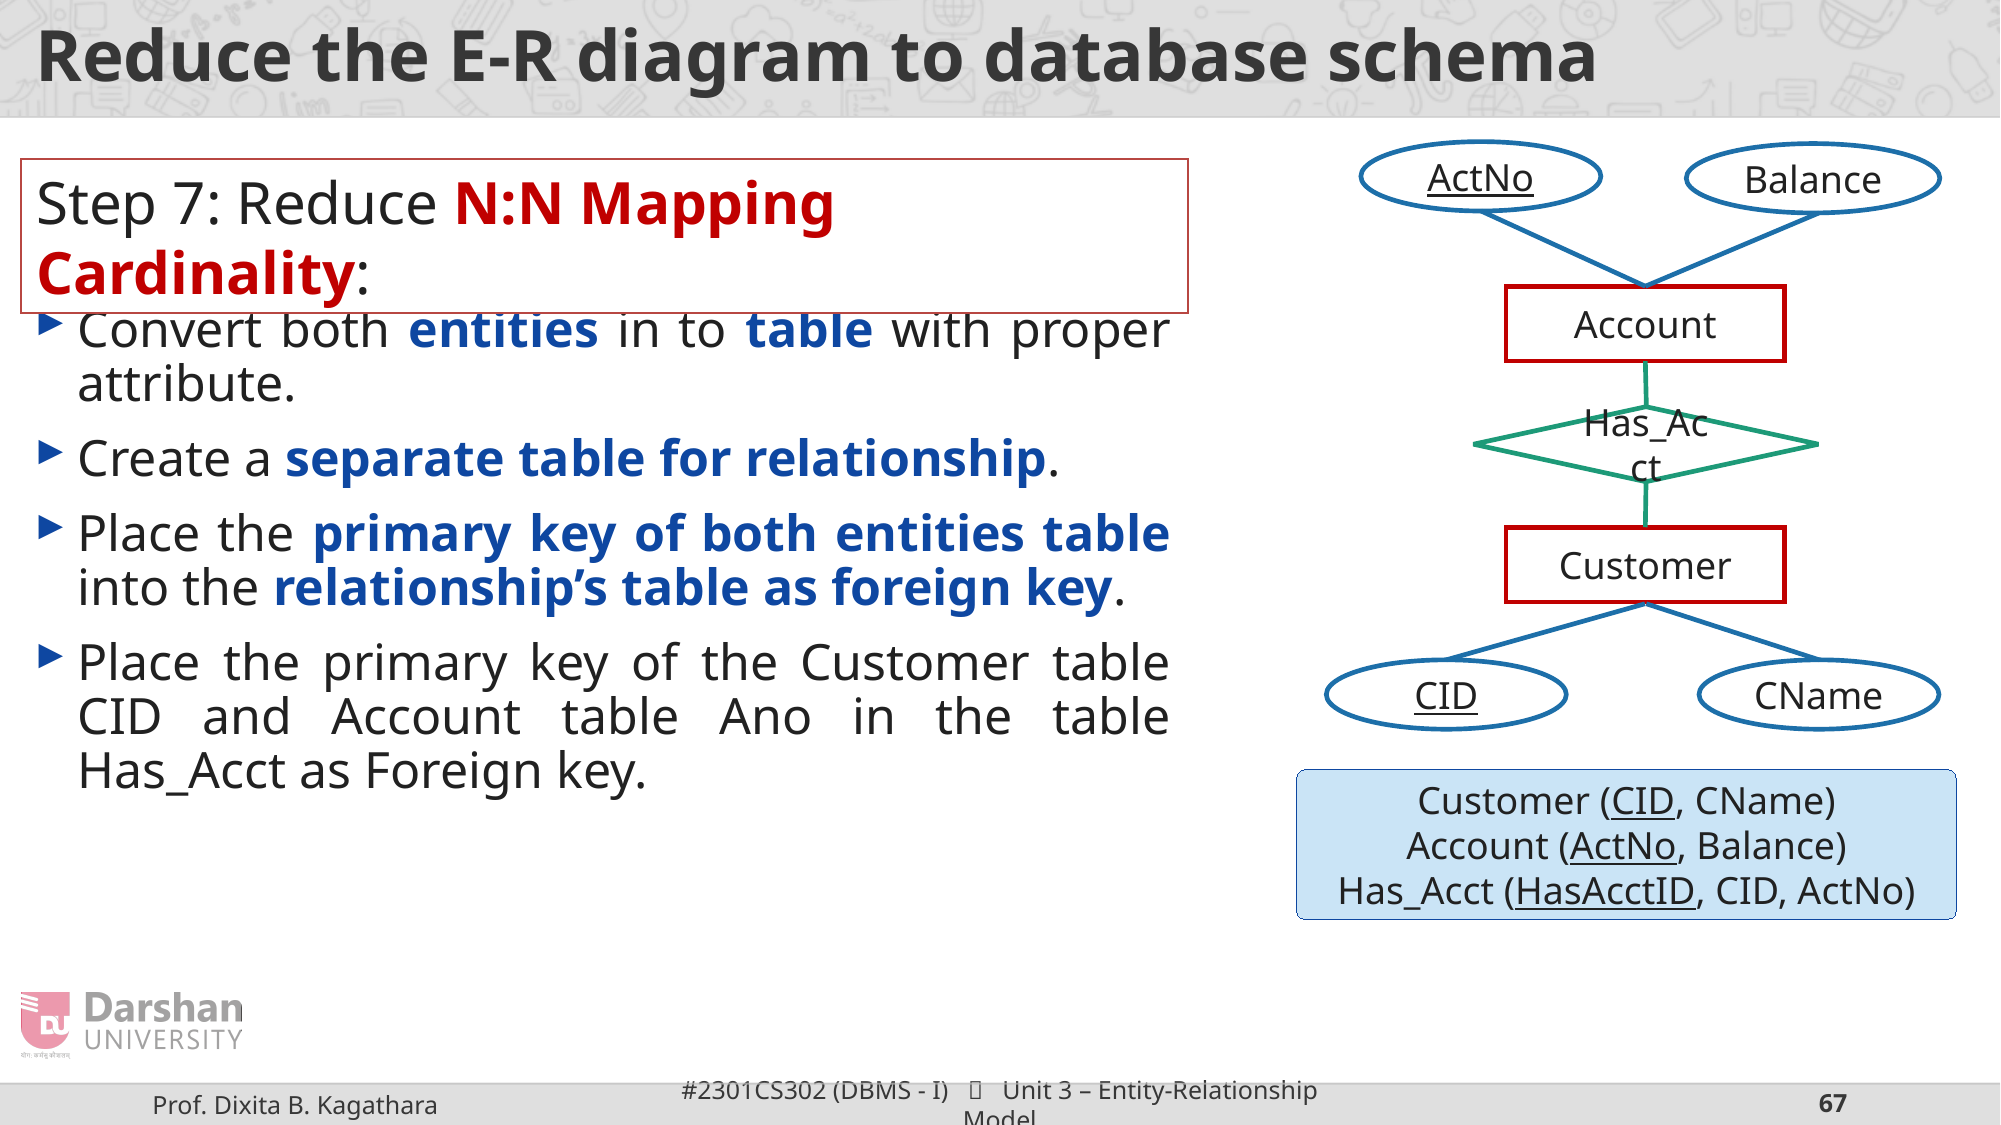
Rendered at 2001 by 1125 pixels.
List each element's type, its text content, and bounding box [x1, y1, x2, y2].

text_box Balance [1685, 142, 1941, 214]
text_box Account [1505, 287, 1786, 362]
text_box CID [1325, 658, 1568, 731]
title Reduce the E-R diagram to database schema [0, 0, 2000, 117]
list Convert both entities in to table with proper attribute. Create a separate table for relationship. Place the primary key of both entities table into the relationship’s table as foreign key. Place the primary key of the Customer table CID and Account table Ano in the table Has_Acct as Foreign key. [19, 141, 1187, 1059]
text_box Step 7: Reduce N:N Mapping Cardinality: [20, 158, 1189, 314]
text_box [1646, 603, 1820, 660]
text_box ActNo [1359, 140, 1602, 213]
text_box Customer [1505, 526, 1786, 603]
text_box Has_Acct [1473, 406, 1819, 483]
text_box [1446, 603, 1645, 660]
text_box CName [1697, 658, 1941, 731]
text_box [1480, 210, 1646, 287]
text_box Customer (CID, CName) Account (ActNo, Balance) Has_Acct (HasAcctID, CID, ActNo) [1296, 769, 1957, 920]
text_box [1645, 212, 1820, 287]
